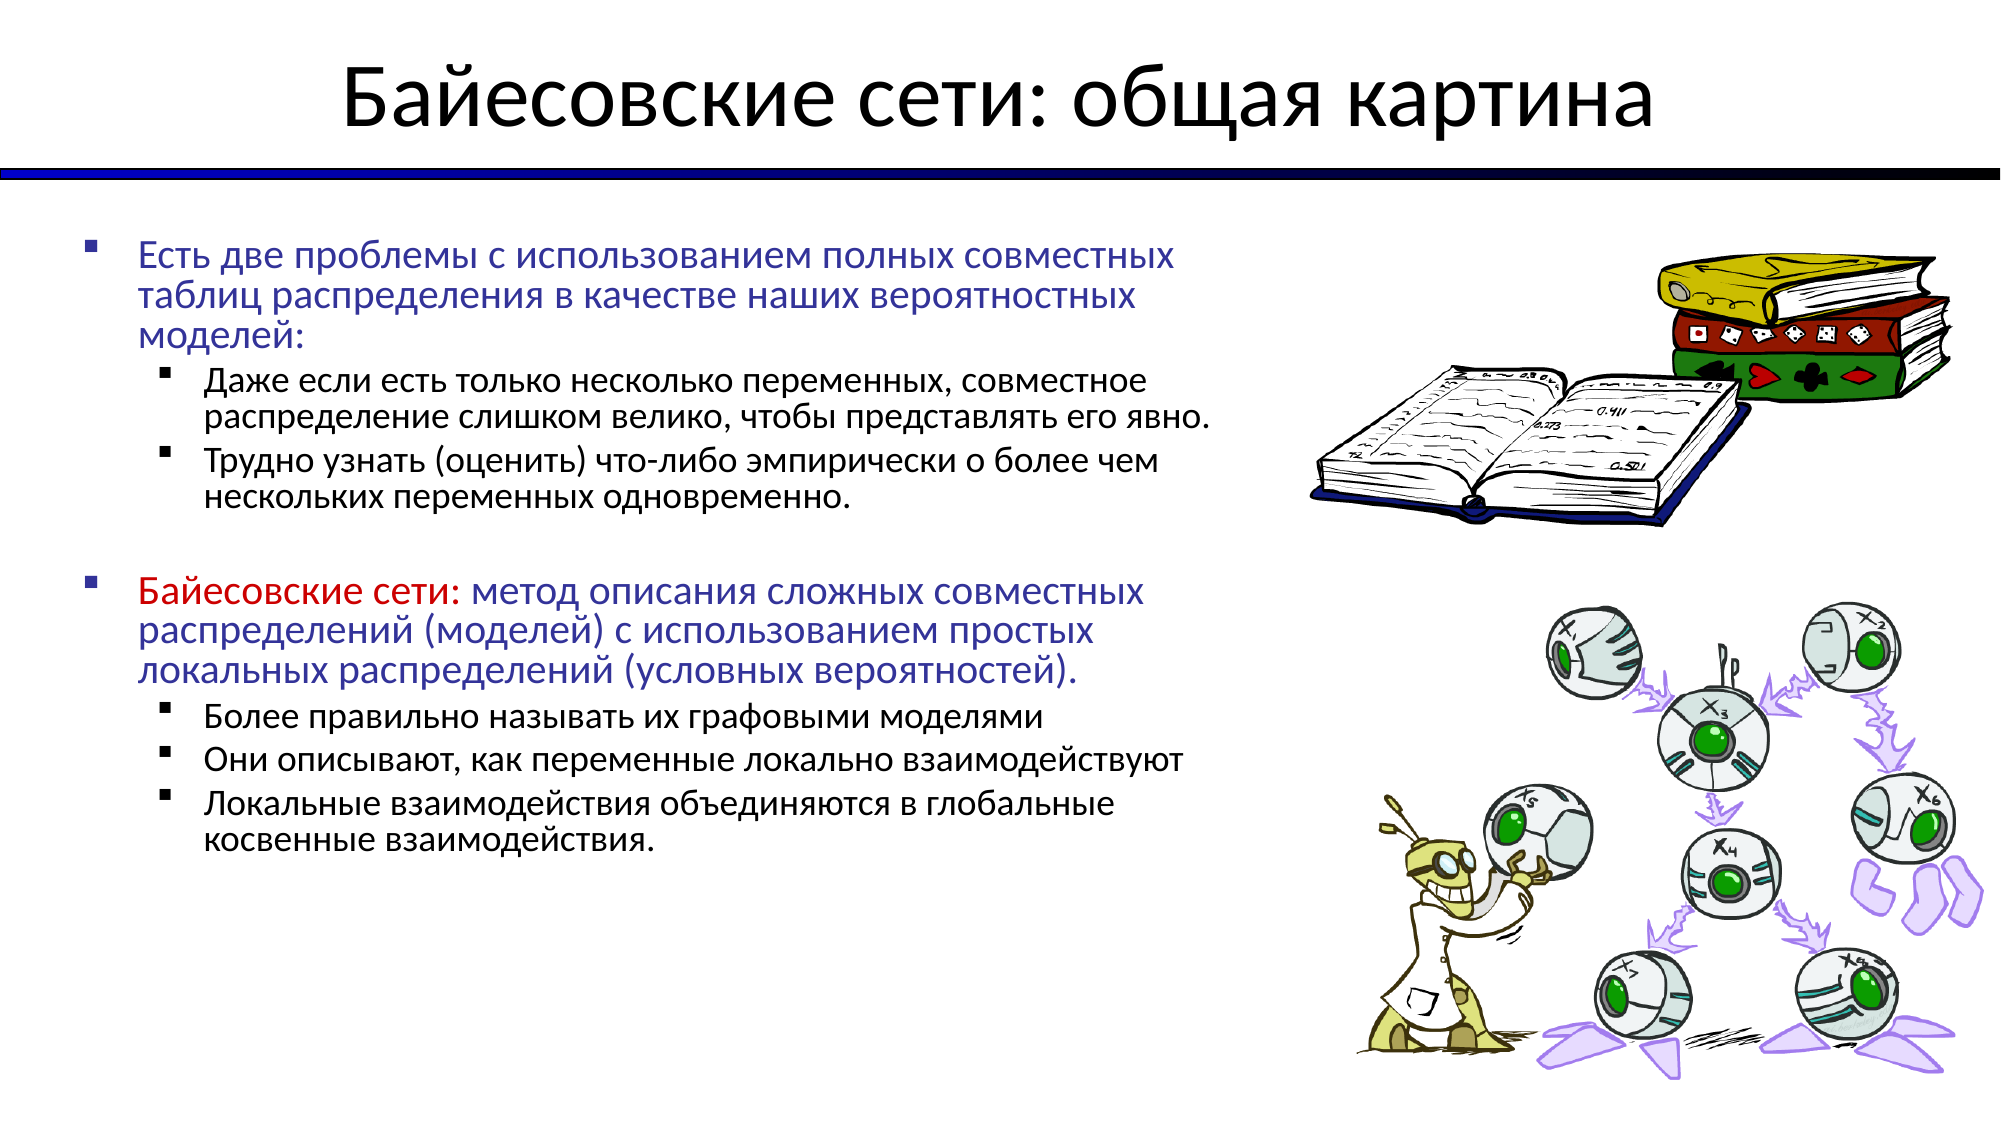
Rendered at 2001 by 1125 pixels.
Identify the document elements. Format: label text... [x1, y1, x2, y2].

title Байесовские сети: общая картина [0, 0, 2000, 184]
list Есть две проблемы с использованием полных совместных таблиц распределения в качестве наших вероятностных моделей: Даже если есть только несколько переменных, совместное распределение слишком велико, чтобы представлять его явно. Трудно узнать (оценить) что-либо эмпирически о более чем нескольких переменных одновременно. Байесовские сети: метод описания сложных совместных распределений (моделей) с использованием простых локальных распределений (условных вероятностей). Более правильно называть их графовыми моделями Они описывают, как переменные локально взаимодействуют Локальные взаимодействия объединяются в глобальные косвенные взаимодействия. [66, 228, 1238, 1006]
picture [1312, 587, 2000, 1088]
picture [1299, 237, 1976, 543]
